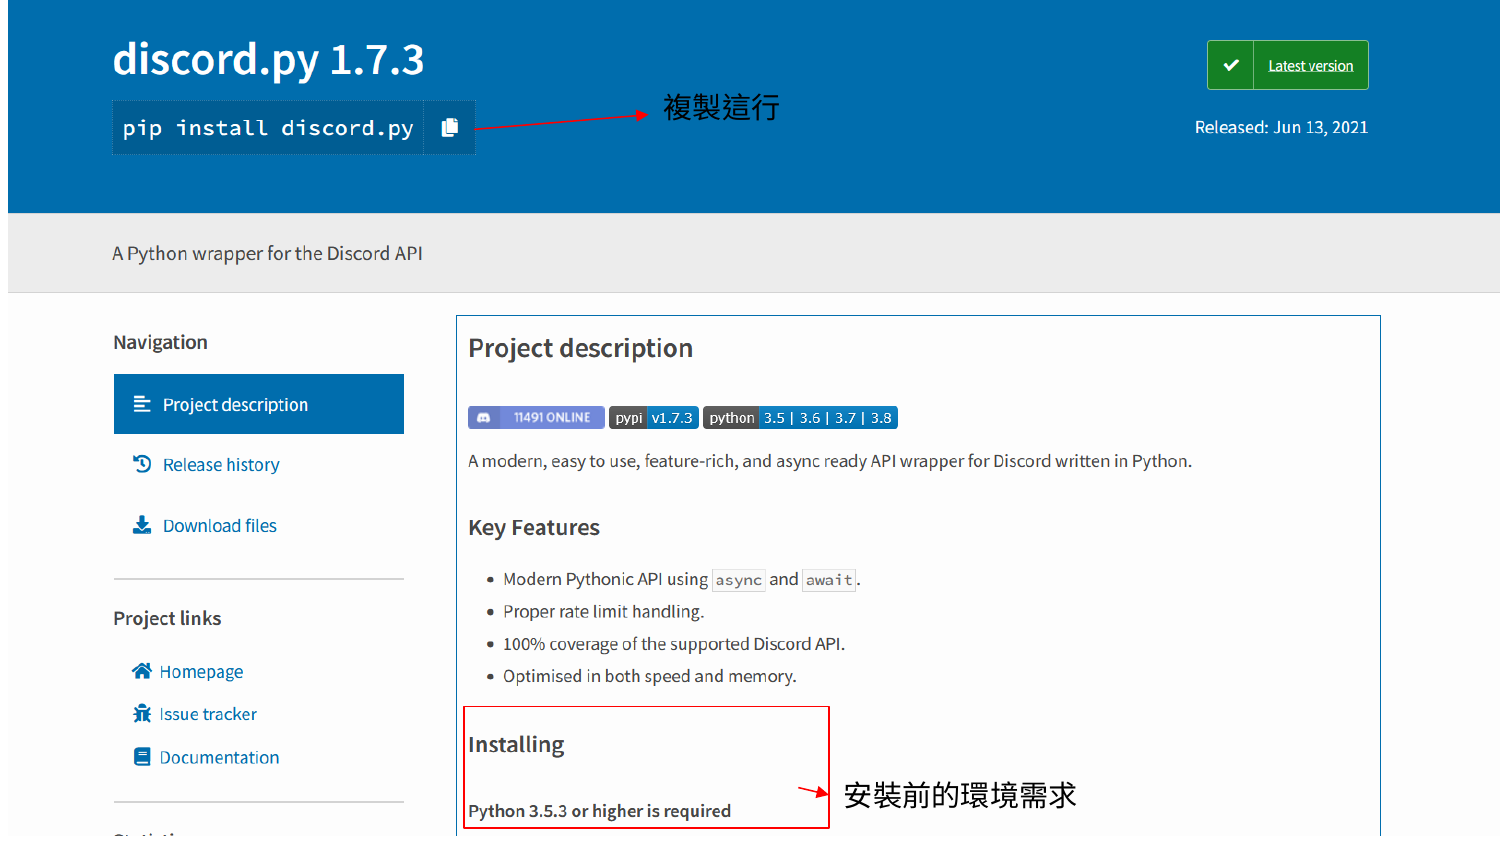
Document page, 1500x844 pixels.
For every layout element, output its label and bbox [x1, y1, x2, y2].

text_box [798, 787, 830, 796]
picture [7, 0, 1500, 836]
text_box [473, 114, 649, 130]
